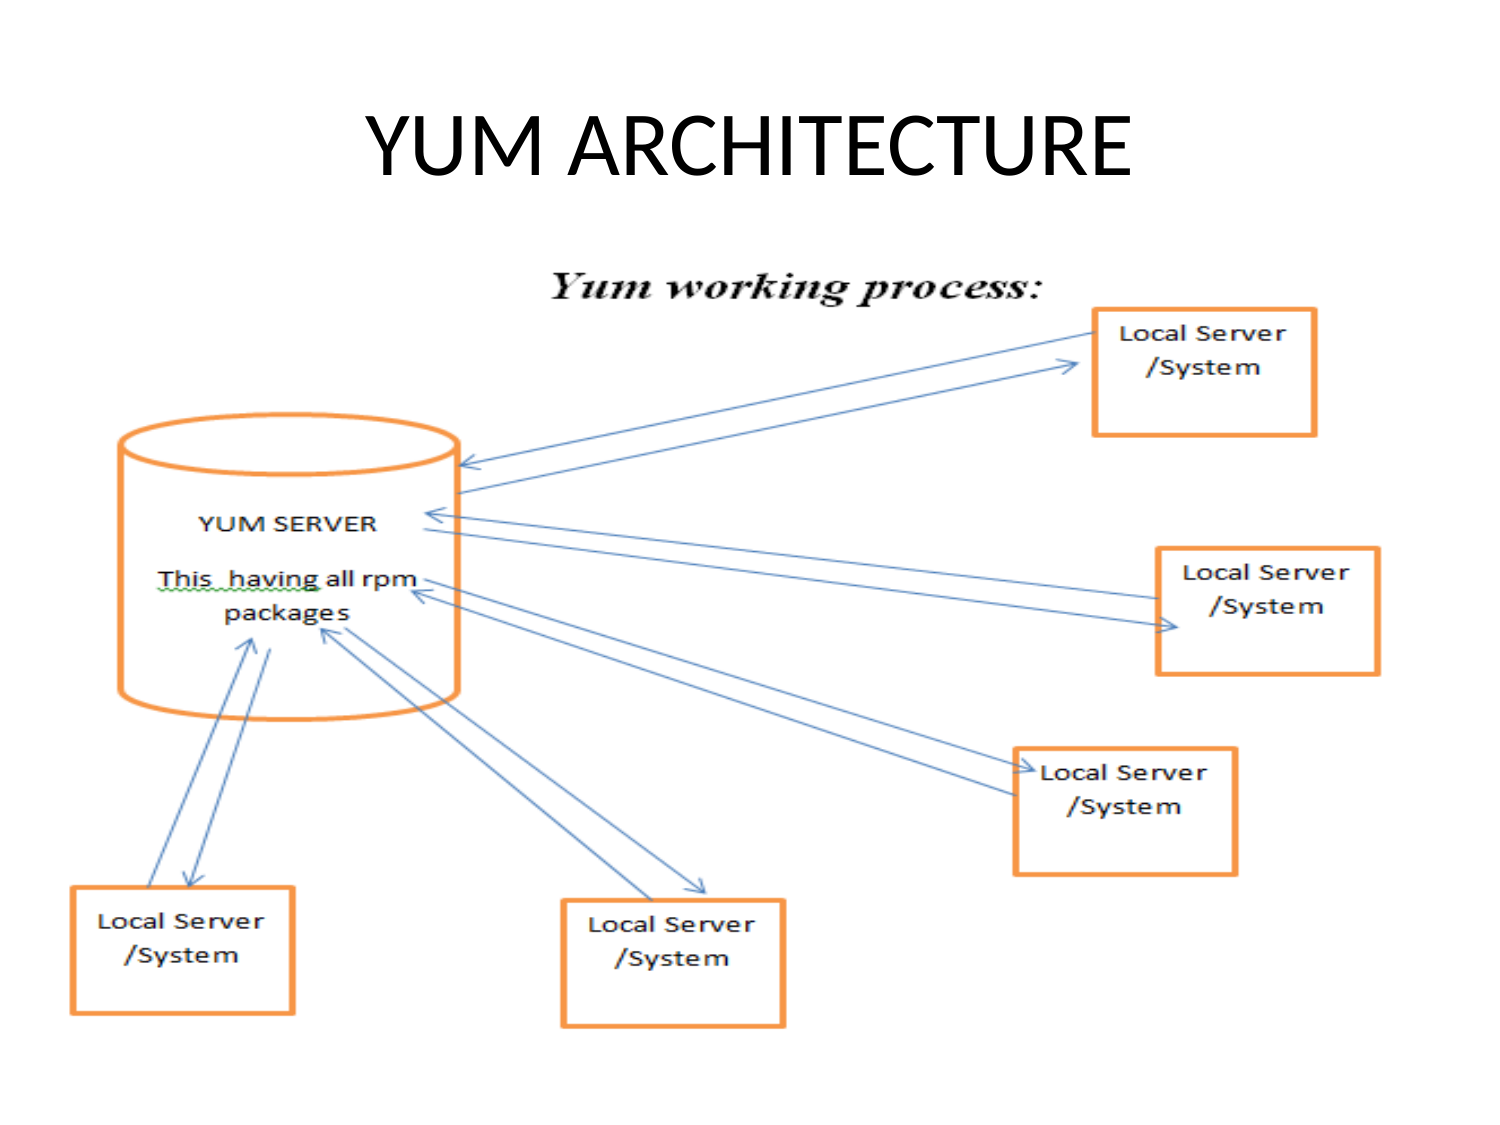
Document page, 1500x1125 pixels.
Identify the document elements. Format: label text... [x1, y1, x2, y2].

picture [49, 249, 1463, 1063]
title YUM ARCHITECTURE [75, 45, 1425, 233]
